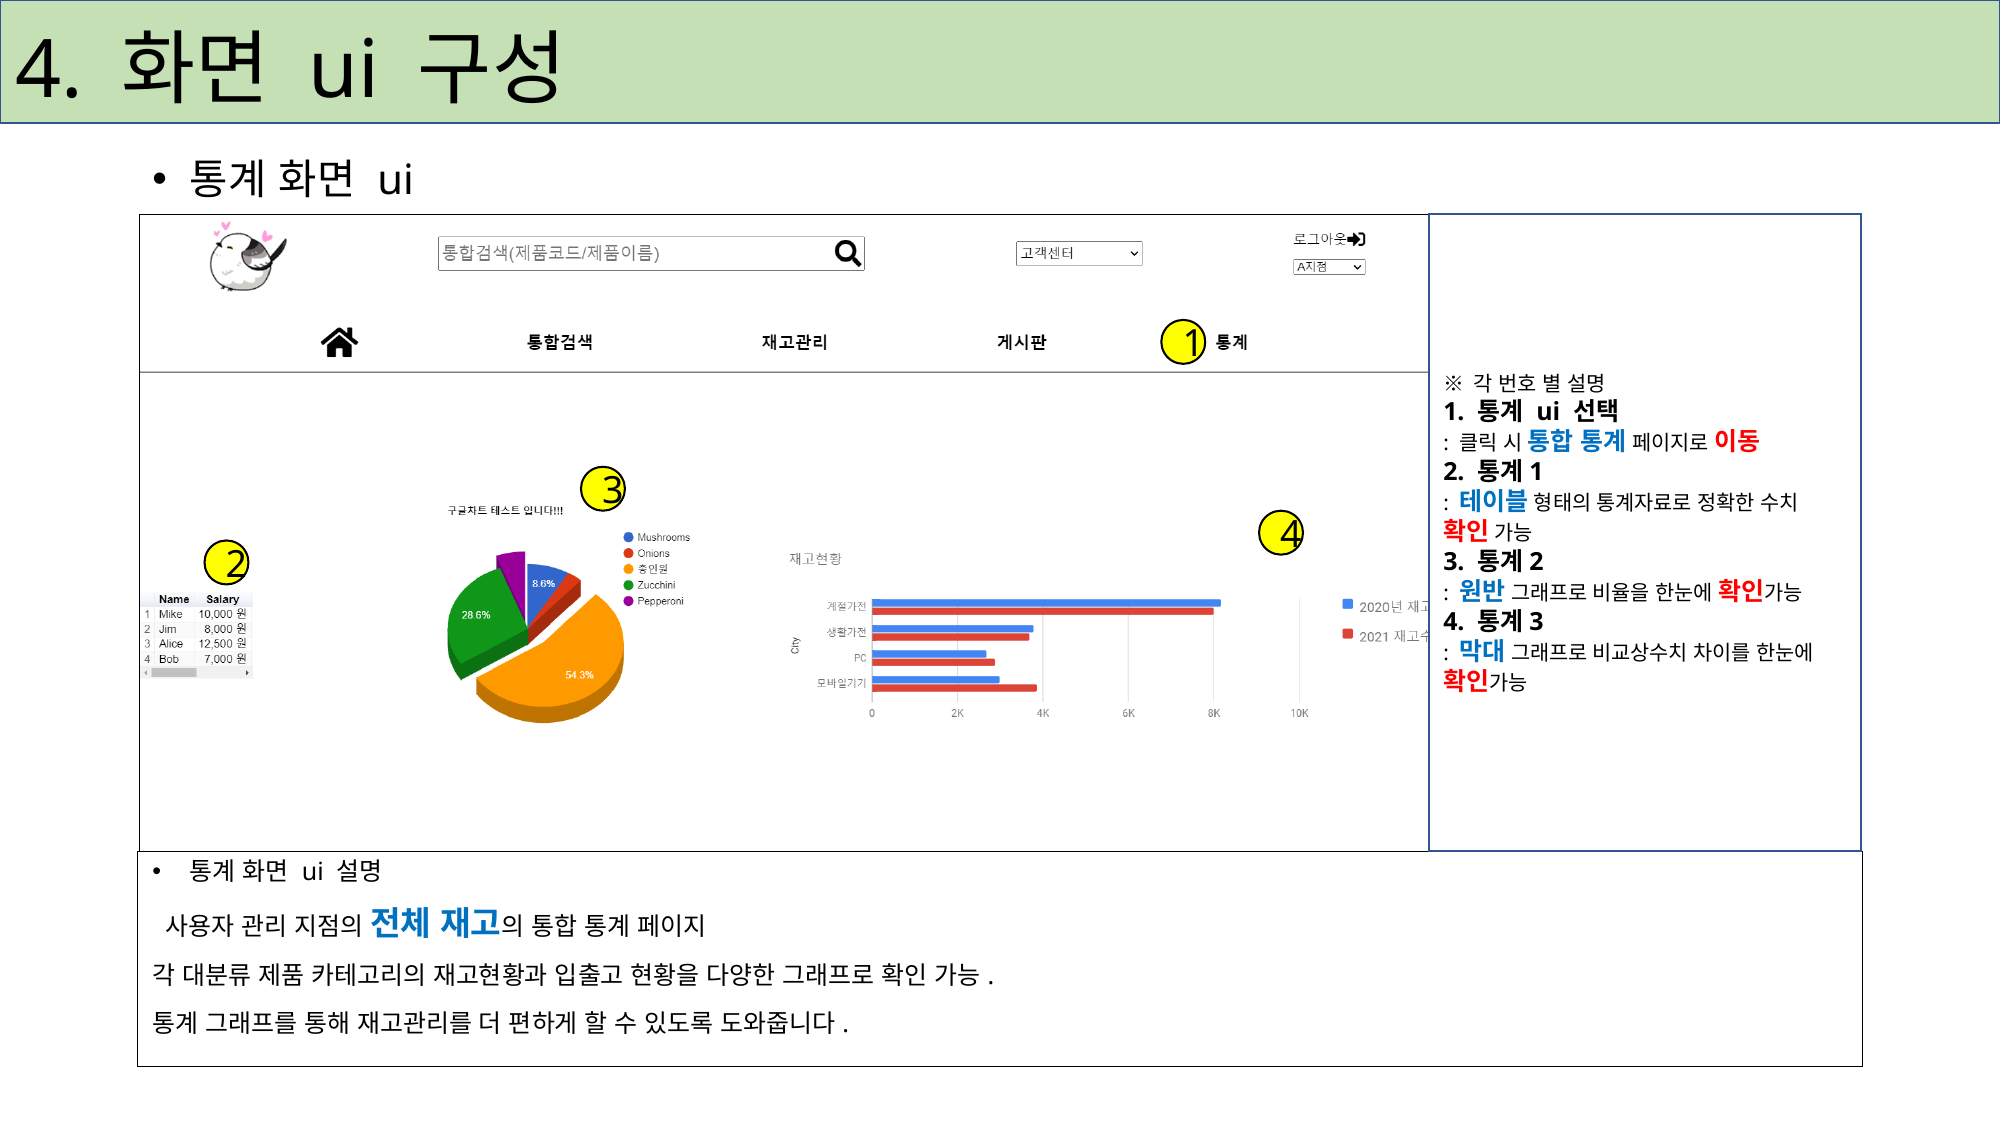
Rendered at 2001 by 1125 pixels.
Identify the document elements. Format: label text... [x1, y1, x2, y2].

text_box 통계 화면 ui 설명 사용자 관리 지점의 전체 재고의 통합 통계 페이지 각 대분류 제품 카테고리의 재고현황과 입출고 현황을 다양한 그래프로 확인 가능. 통계 그래프를 통해 재고관리를 더 편하게 할 수 있도록 도와줍니다. [137, 851, 1863, 1067]
text_box ※ 각 번호 별 설명 1. 통계 ui 선택 : 클릭 시 통합 통계 페이지로 이동 2. 통계1 : 테이블 형태의 통계자료로 정확한 수치 확인 가능 3. 통계2 : 원반 그래프로 비율을 한눈에 확인가능 4. 통계3 : 막대 그래프로 비교상수치 차이를 한눈에 확인가능 [1428, 213, 1862, 852]
list 통계 화면 ui [137, 150, 1863, 214]
picture [138, 214, 1429, 852]
title 4. 화면 ui 구성 [0, 19, 1725, 123]
text_box [0, 0, 2000, 124]
